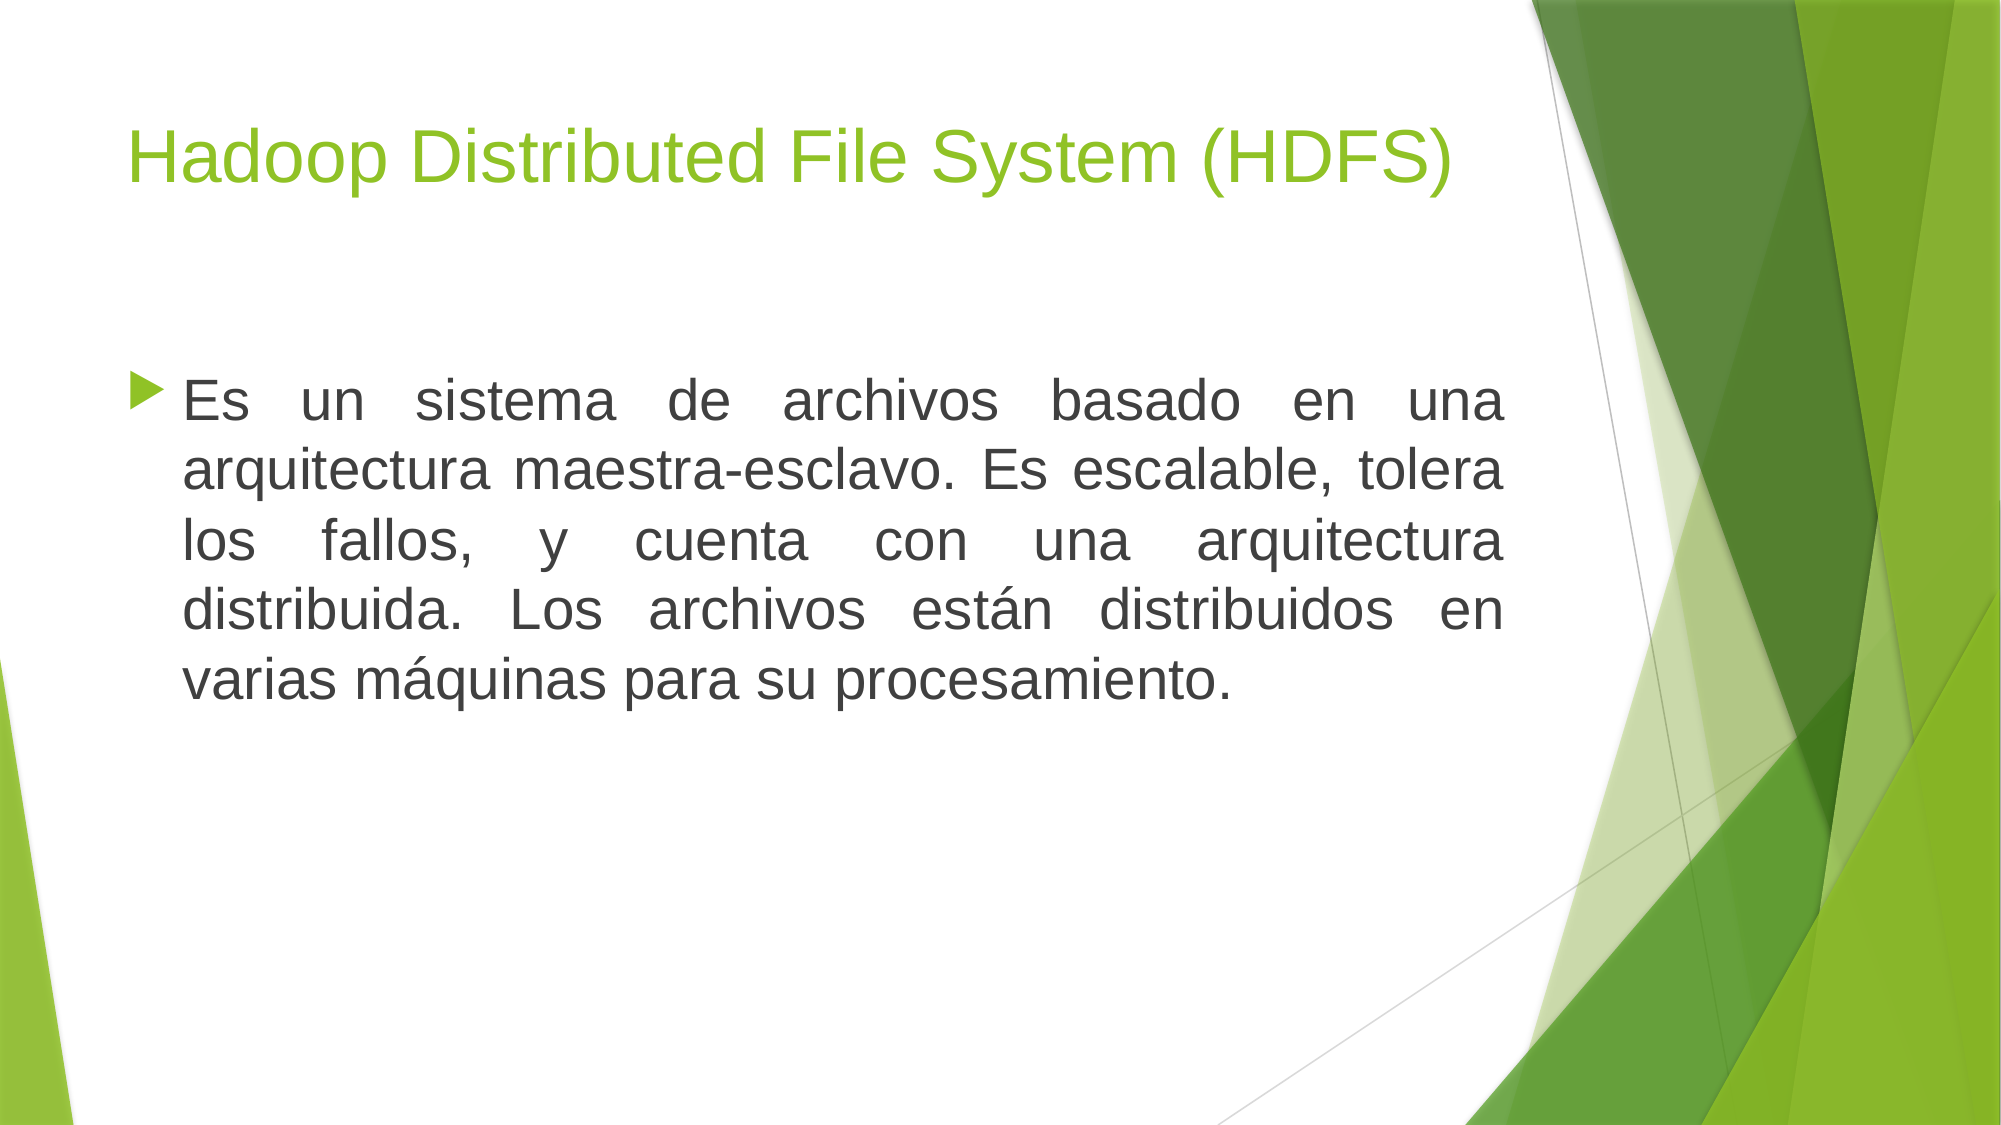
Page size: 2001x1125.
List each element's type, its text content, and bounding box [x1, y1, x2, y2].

title Hadoop Distributed File System (HDFS) [111, 99, 1522, 317]
list Es un sistema de archivos basado en una arquitectura maestra-esclavo. Es escalable, tolera los fallos, y cuenta con una arquitectura distribuida. Los archivos están distribuidos en varias máquinas para su procesamiento. [111, 354, 1522, 992]
